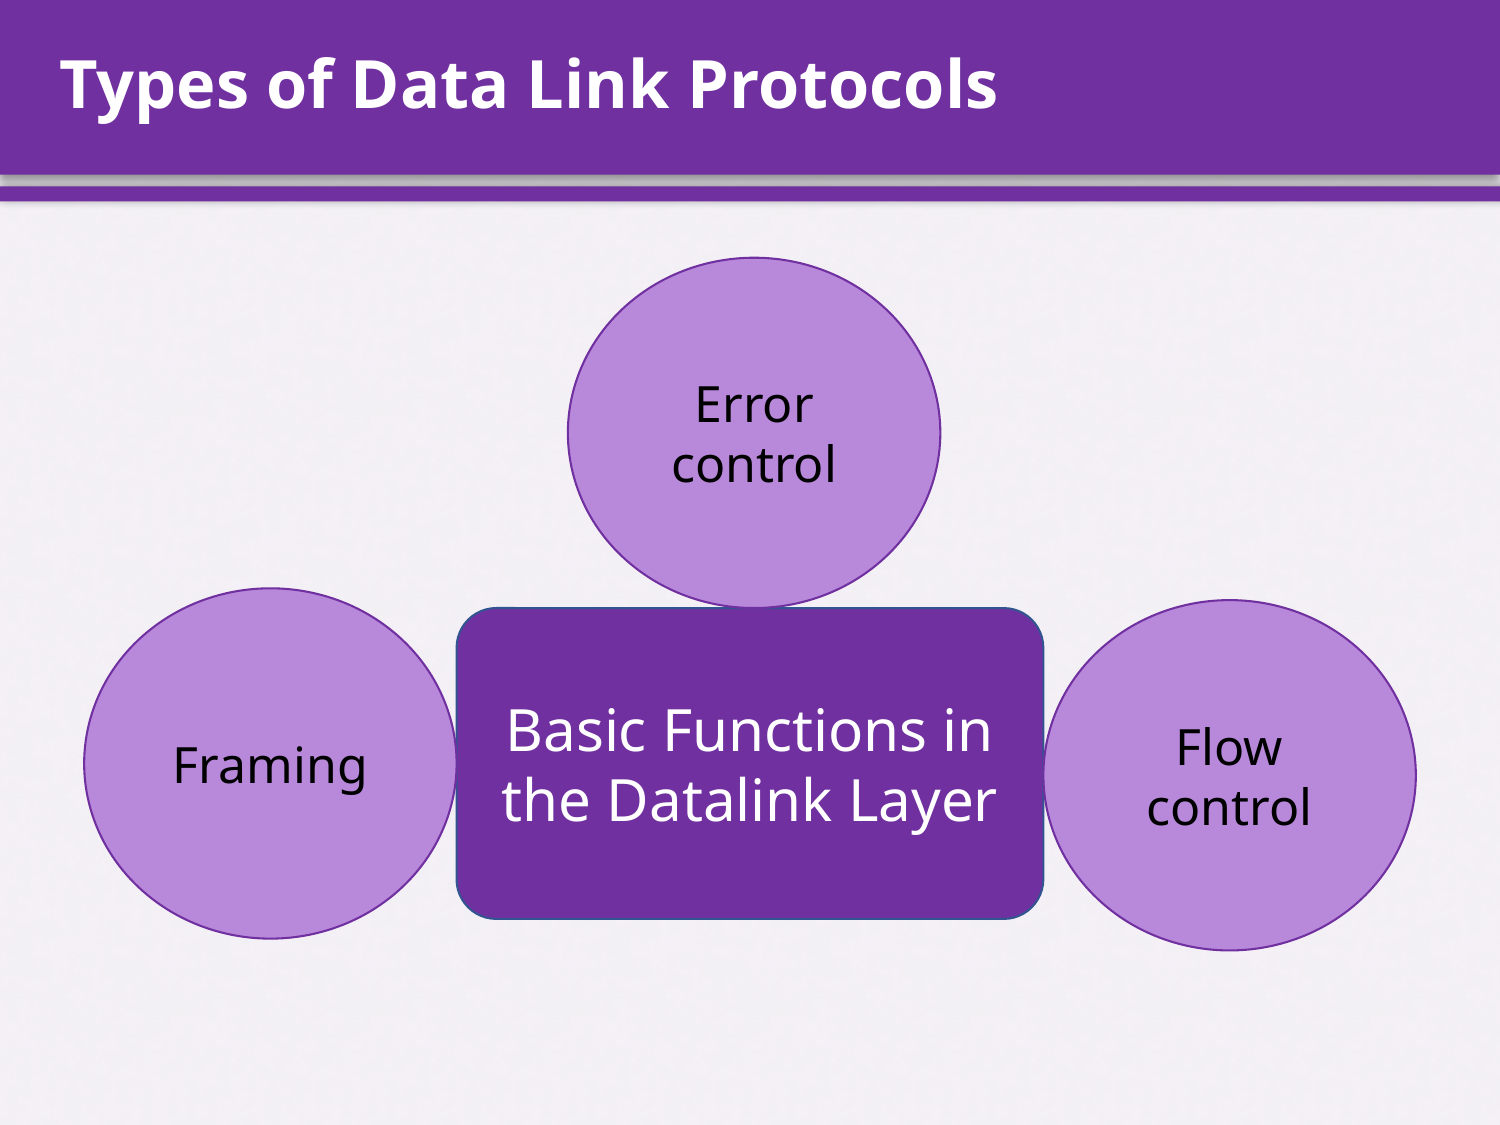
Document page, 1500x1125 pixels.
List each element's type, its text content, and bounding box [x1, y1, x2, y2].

title Types of Data Link Protocols [44, 0, 1464, 175]
text_box Error control [566, 256, 942, 610]
text_box Flow control [1042, 599, 1417, 952]
text_box Framing [83, 587, 458, 940]
text_box Basic Functions in the Datalink Layer [455, 606, 1045, 920]
